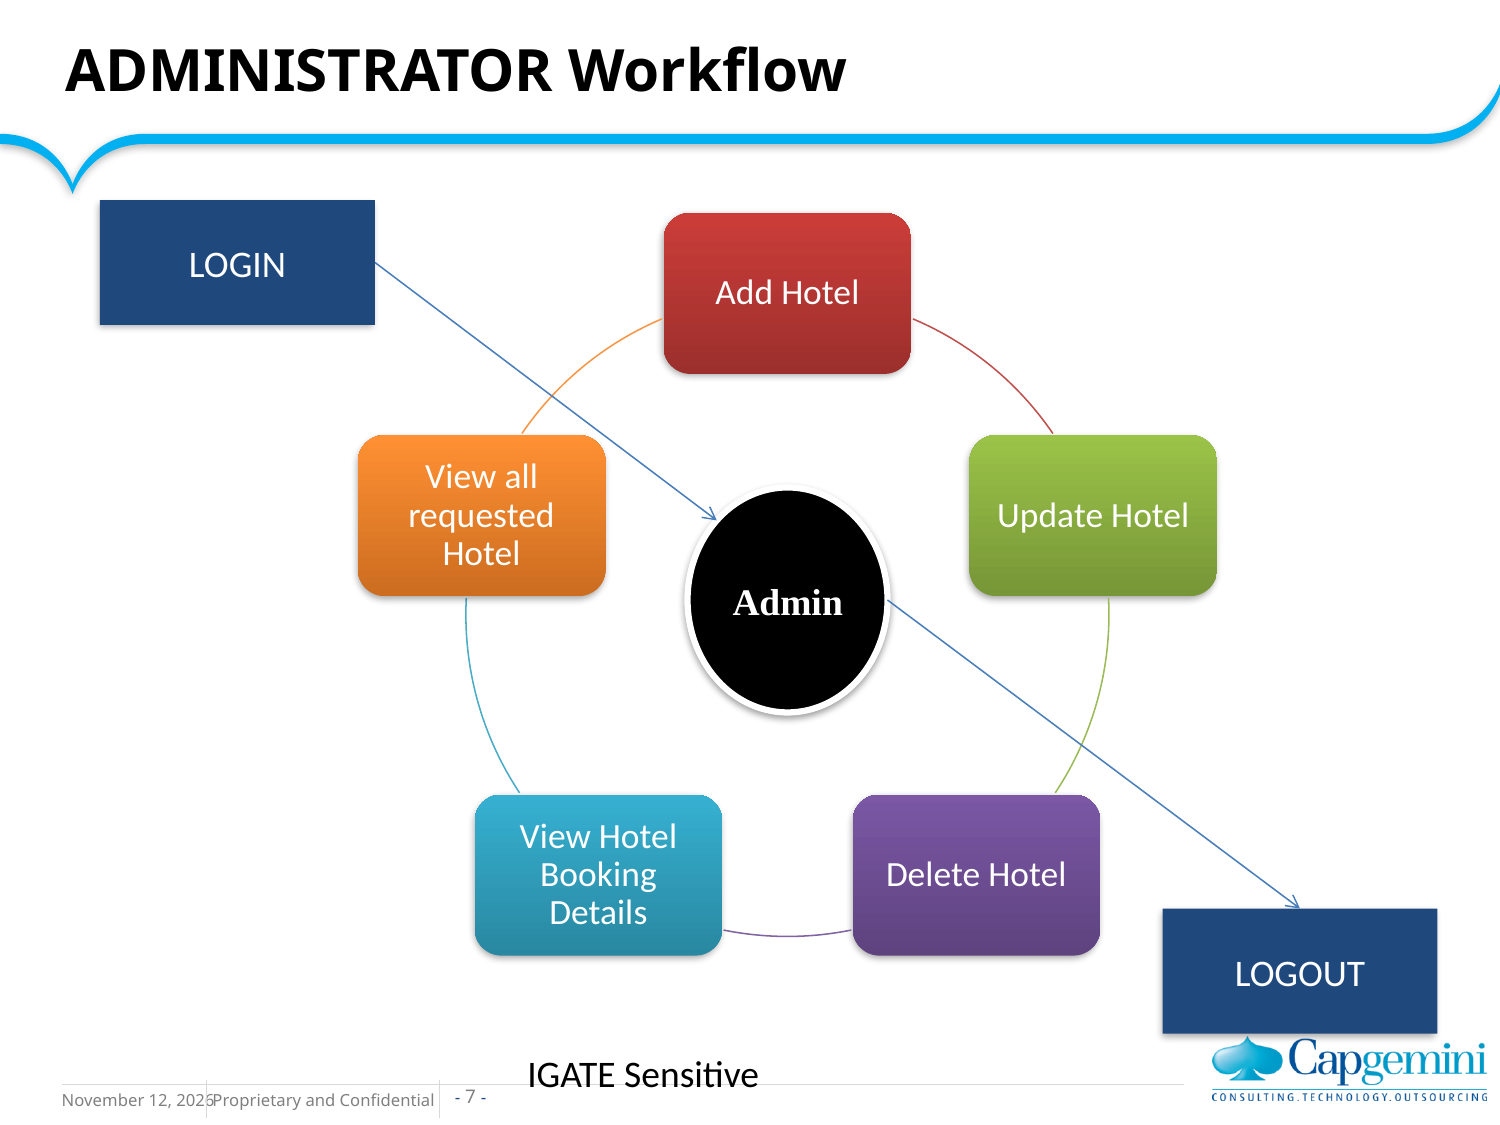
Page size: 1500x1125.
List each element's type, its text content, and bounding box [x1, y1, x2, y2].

footer IGATE Sensitive [512, 1042, 988, 1103]
title ADMINISTRATOR Workflow [50, 3, 1400, 134]
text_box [374, 262, 717, 521]
text_box LOGIN [99, 200, 375, 325]
picture [1212, 1036, 1487, 1101]
text_box LOGOUT [1162, 908, 1438, 1034]
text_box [887, 599, 1301, 909]
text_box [224, 212, 1351, 967]
